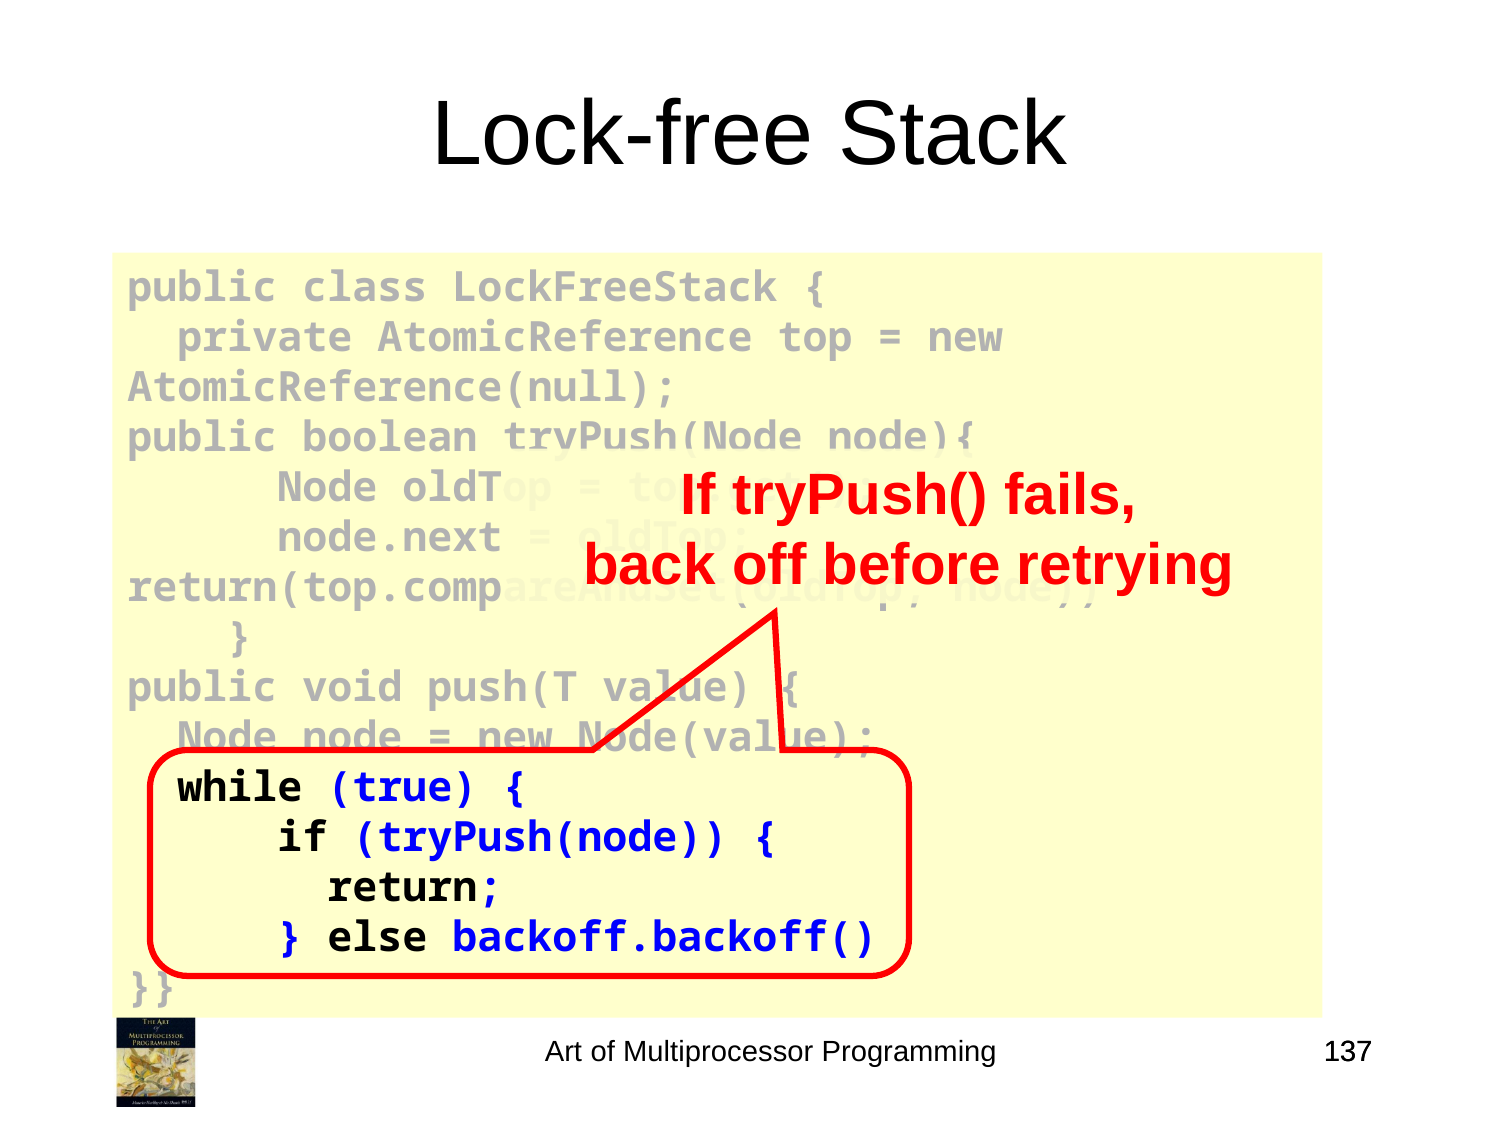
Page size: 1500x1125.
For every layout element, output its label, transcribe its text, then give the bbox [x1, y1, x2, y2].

text_box [149, 612, 909, 977]
picture [107, 1010, 204, 1107]
title Lock-free Stack [112, 33, 1388, 222]
text_box public class LockFreeStack { private AtomicReference top = new AtomicReference(null); public boolean tryPush(Node node){ Node oldTop = top.get(); node.next = oldTop; return(top.compareAndSet(oldTop, node)) } public void push(T value) { Node node = new Node(value); while (true) { if (tryPush(node)) { return; } else backoff.backoff() }} [112, 252, 1323, 1018]
footer Art of Multiprocessor Programming [512, 1024, 1030, 1101]
text_box 137 [1074, 1024, 1388, 1100]
text_box If tryPush() fails, back off before retrying [503, 448, 1315, 604]
